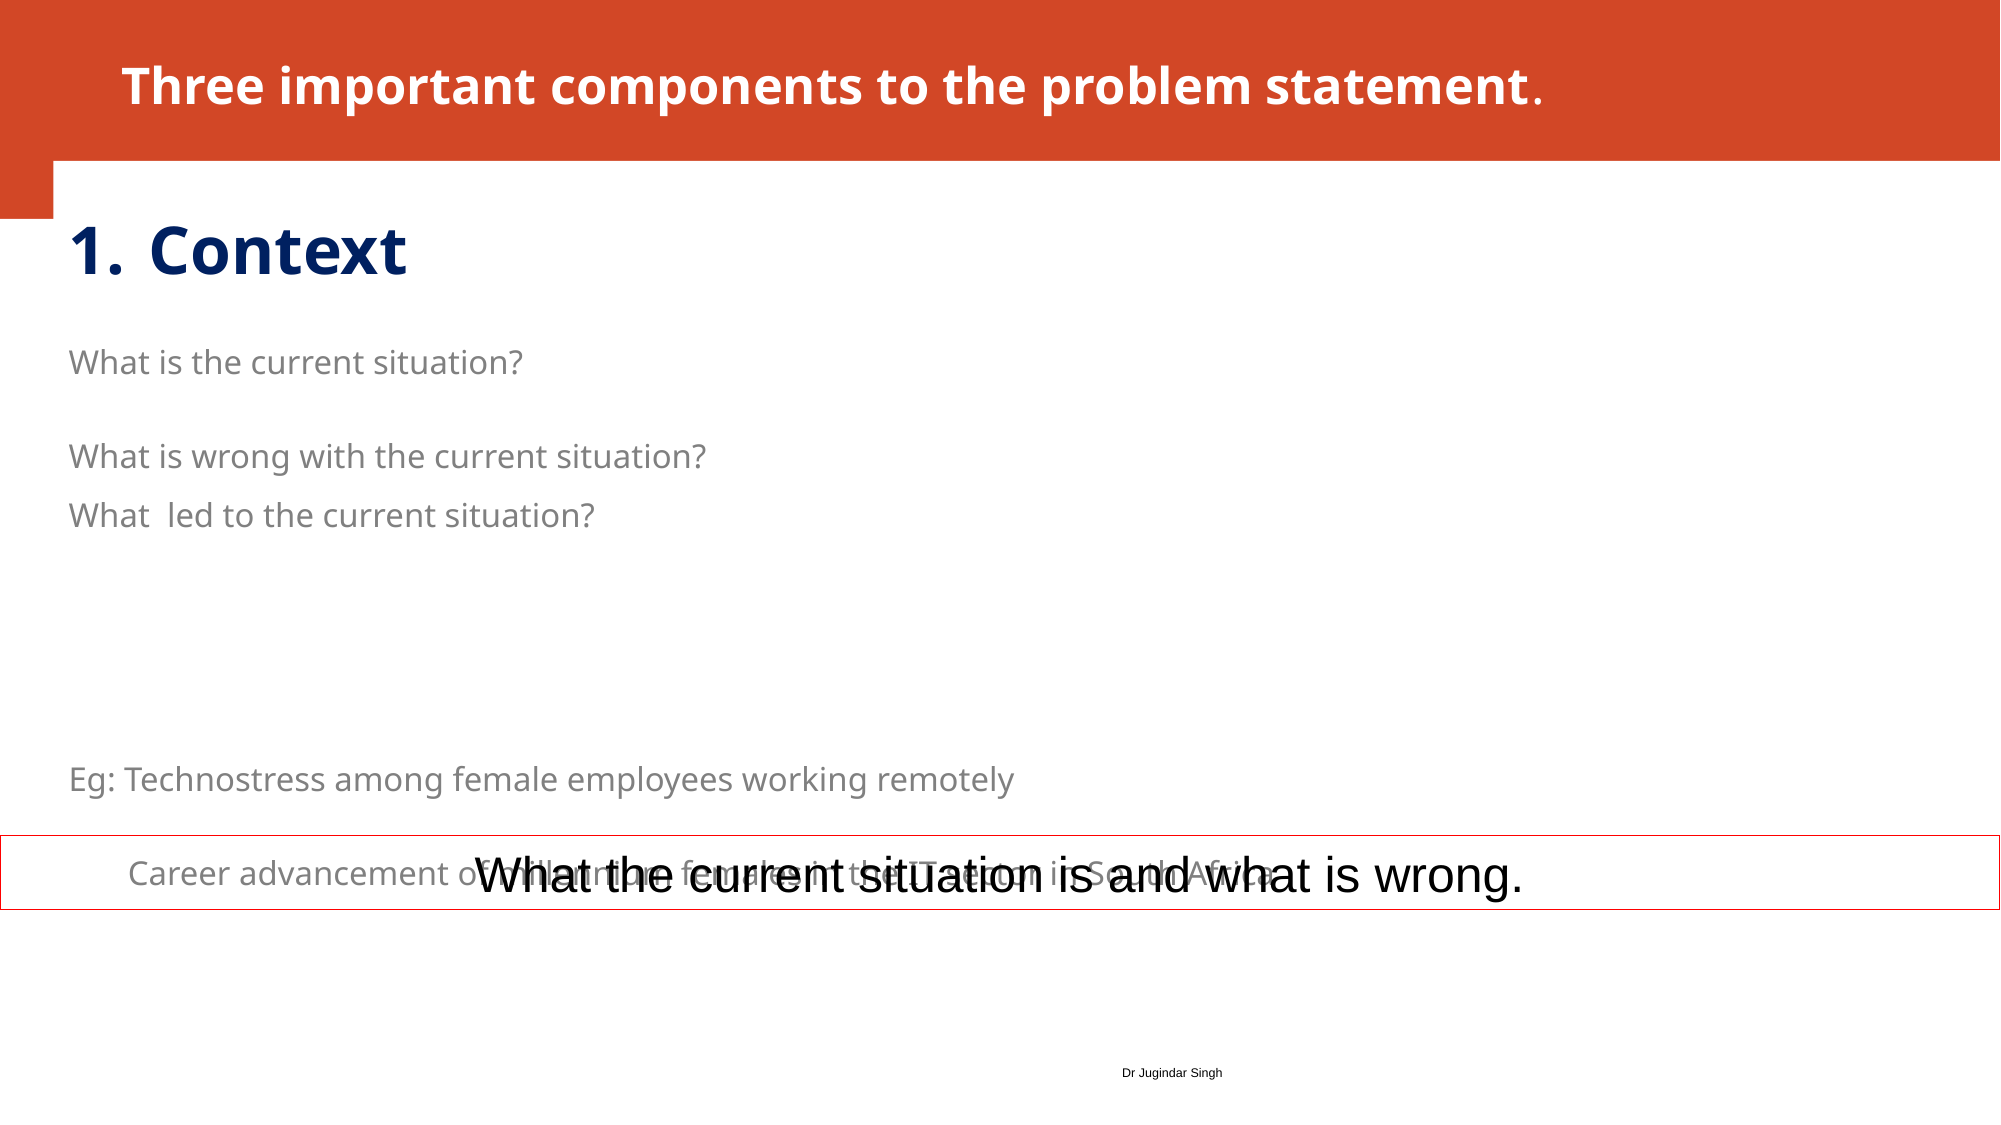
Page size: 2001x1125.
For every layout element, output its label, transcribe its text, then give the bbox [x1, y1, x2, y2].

list Context What is the current situation? What is wrong with the current situation? What led to the current situation? Eg: Technostress among female employees working remotely Career advancement of millennium females in the IT sector in South Africa [53, 160, 2000, 835]
title Three important components to the problem statement. [106, 45, 1647, 122]
text_box What the current situation is and what is wrong. [0, 835, 2000, 910]
footer Dr Jugindar Singh [762, 1042, 1238, 1103]
